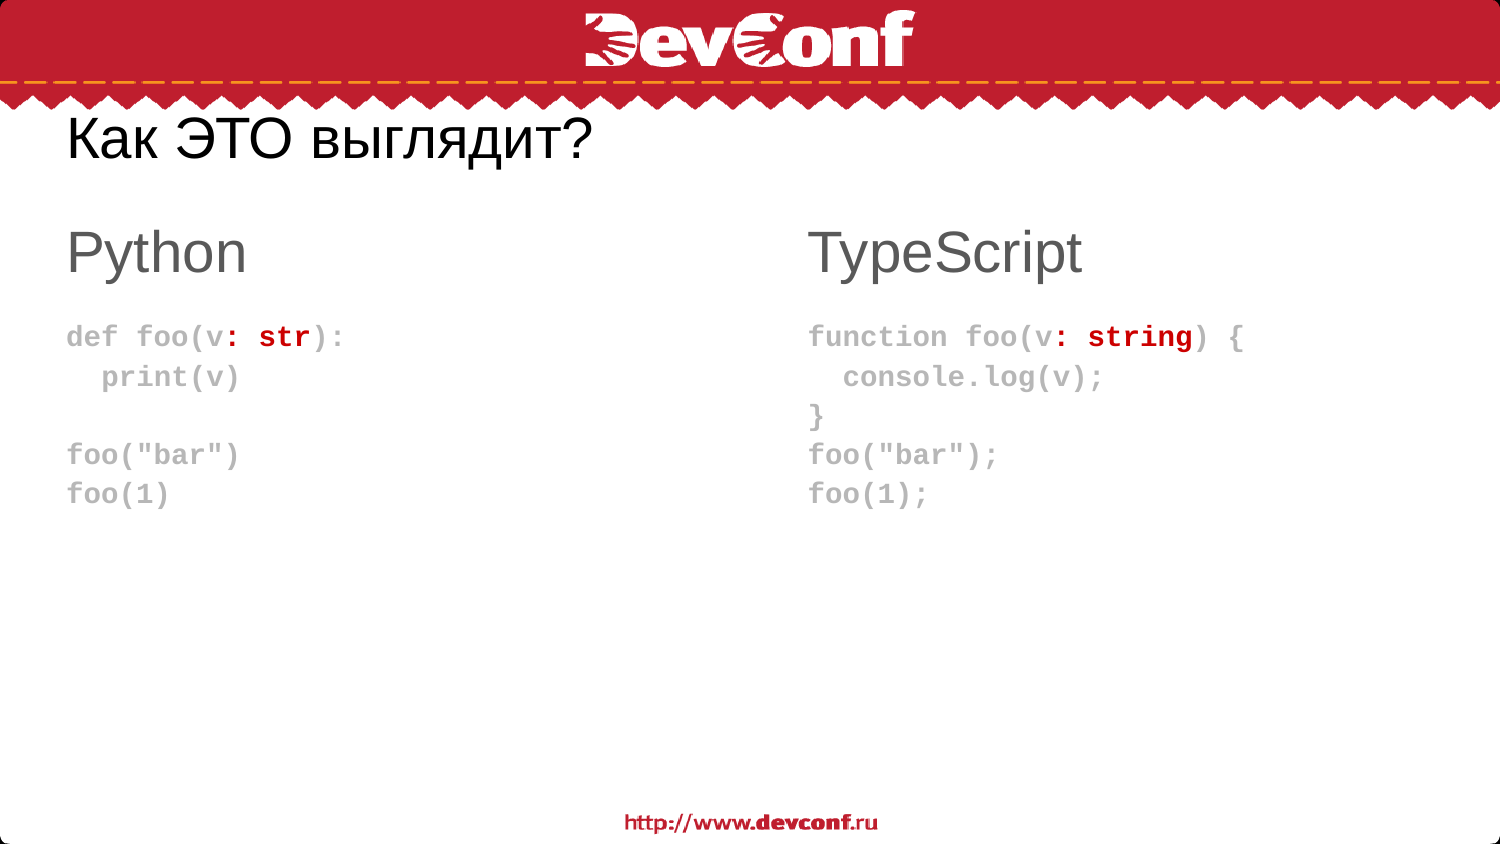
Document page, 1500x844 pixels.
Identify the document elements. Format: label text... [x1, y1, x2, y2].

picture [0, 0, 1500, 844]
list Python def foo(v: str): print(v) foo("bar") foo(1) [51, 189, 708, 750]
title Как ЭТО выглядит? [51, 85, 1449, 180]
list TypeScript function foo(v: string) { console.log(v); } foo("bar"); foo(1); [792, 189, 1449, 750]
